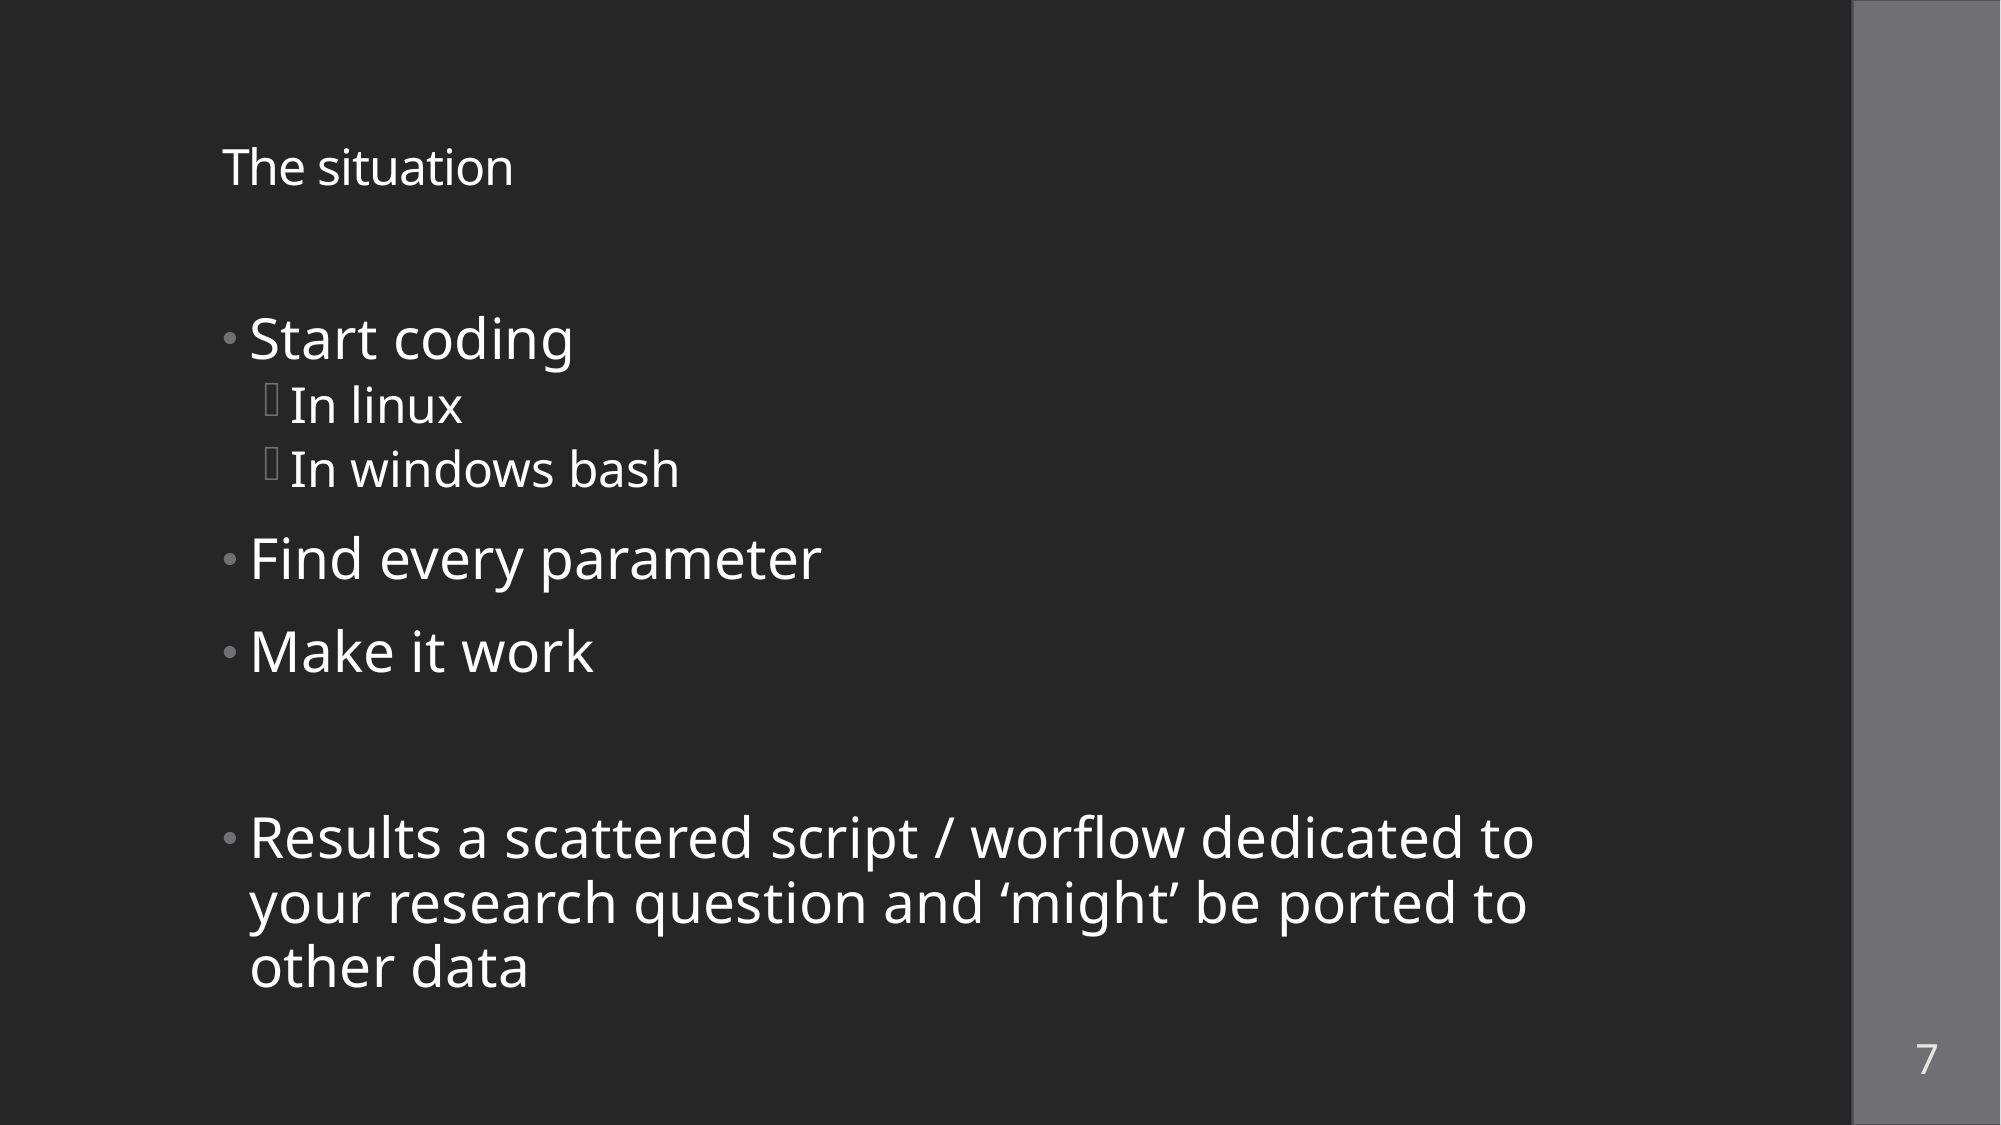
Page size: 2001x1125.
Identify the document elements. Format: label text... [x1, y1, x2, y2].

title The situation [206, 60, 1797, 278]
slide_number 7 [1852, 1012, 2000, 1110]
list Start coding In linux In windows bash Find every parameter Make it work Results a scattered script / worflow dedicated to your research question and ‘might’ be ported to other data [206, 299, 1617, 1014]
